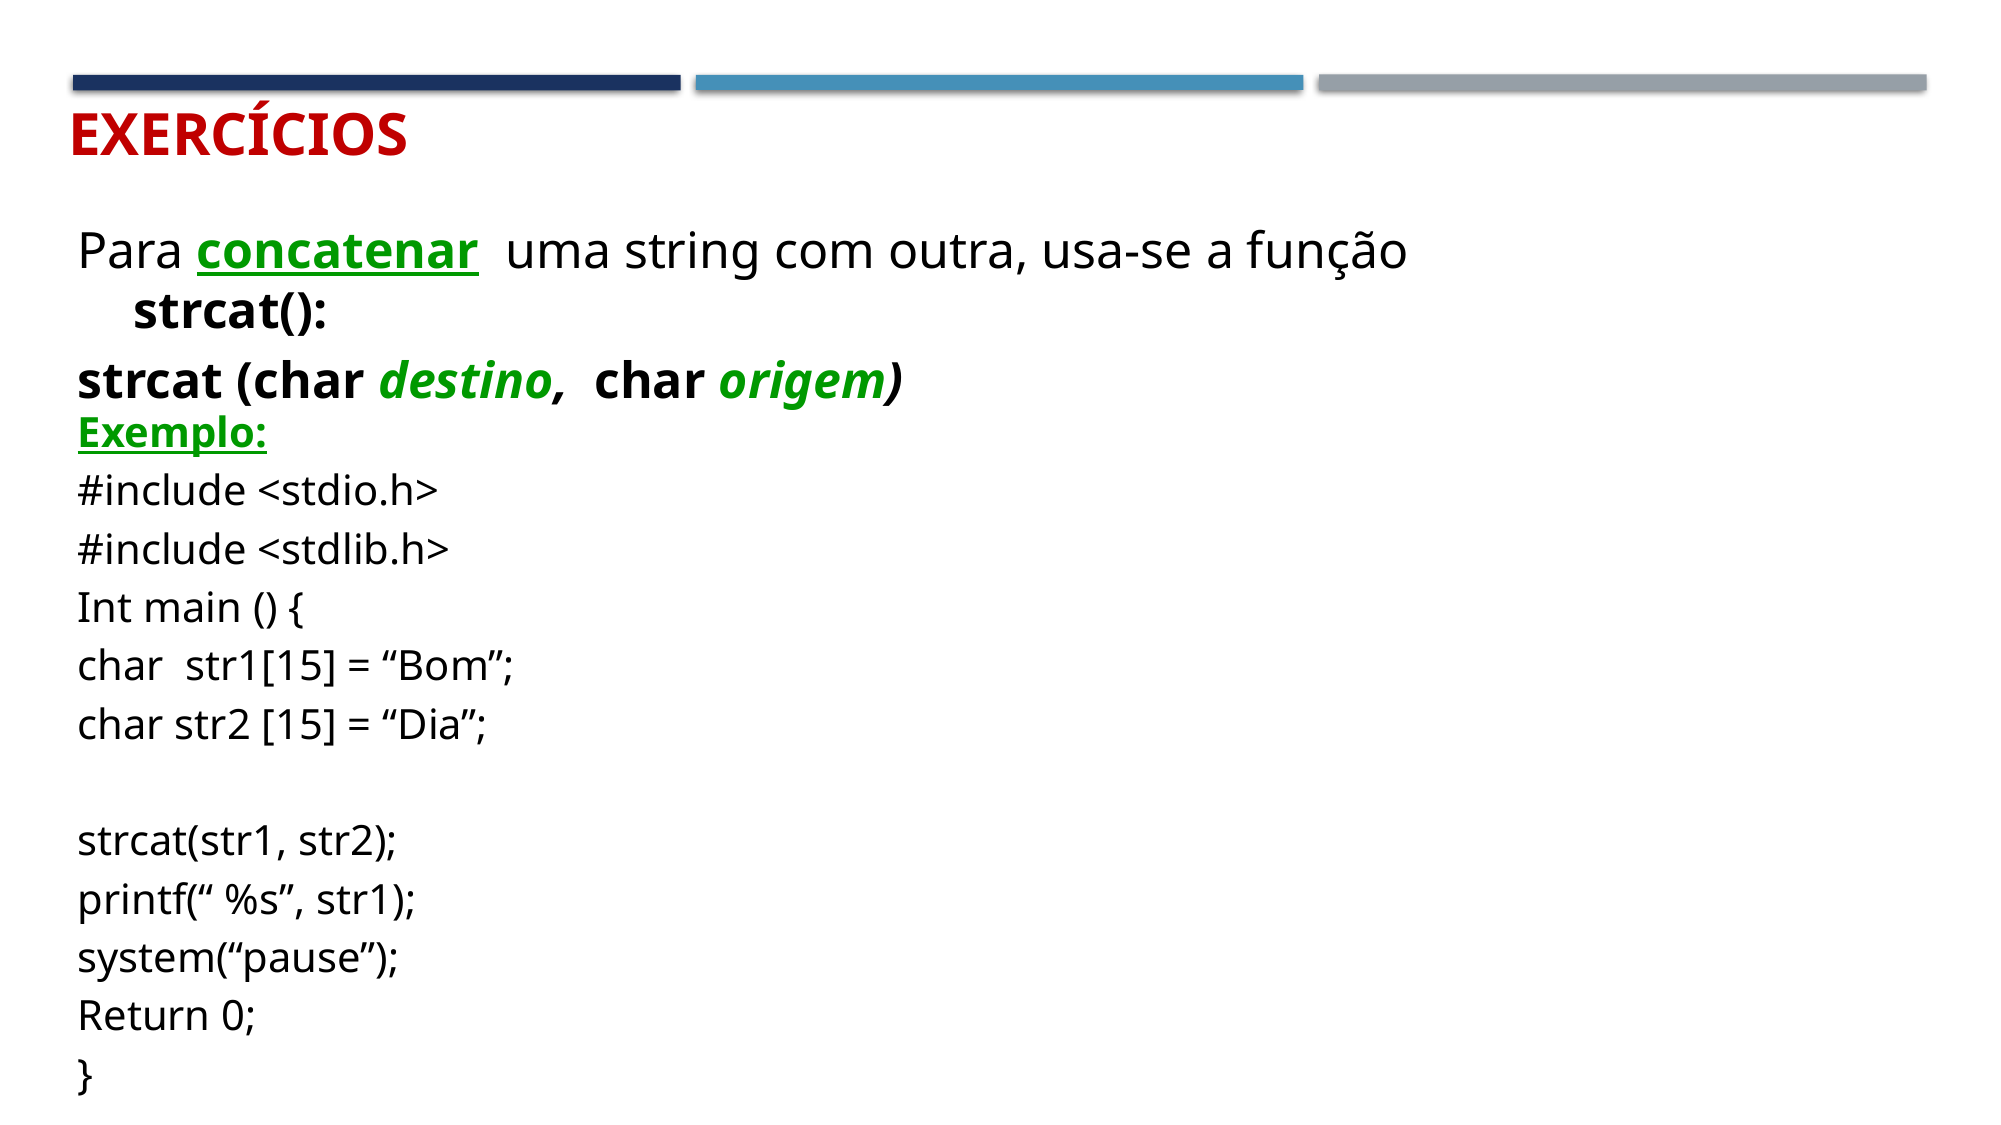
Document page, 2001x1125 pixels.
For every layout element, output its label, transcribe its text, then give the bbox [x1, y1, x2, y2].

text_box Para concatenar uma string com outra, usa-se a função strcat(): strcat (char destino, char origem) [62, 210, 1626, 398]
title Exercícios [53, 59, 1947, 175]
text_box Exemplo: #include <stdio.h> #include <stdlib.h> Int main () { char str1[15] = “Bom”; char str2 [15] = “Dia”; strcat(str1, str2); printf(“ %s”, str1); system(“pause”); Return 0; } [62, 398, 1653, 989]
